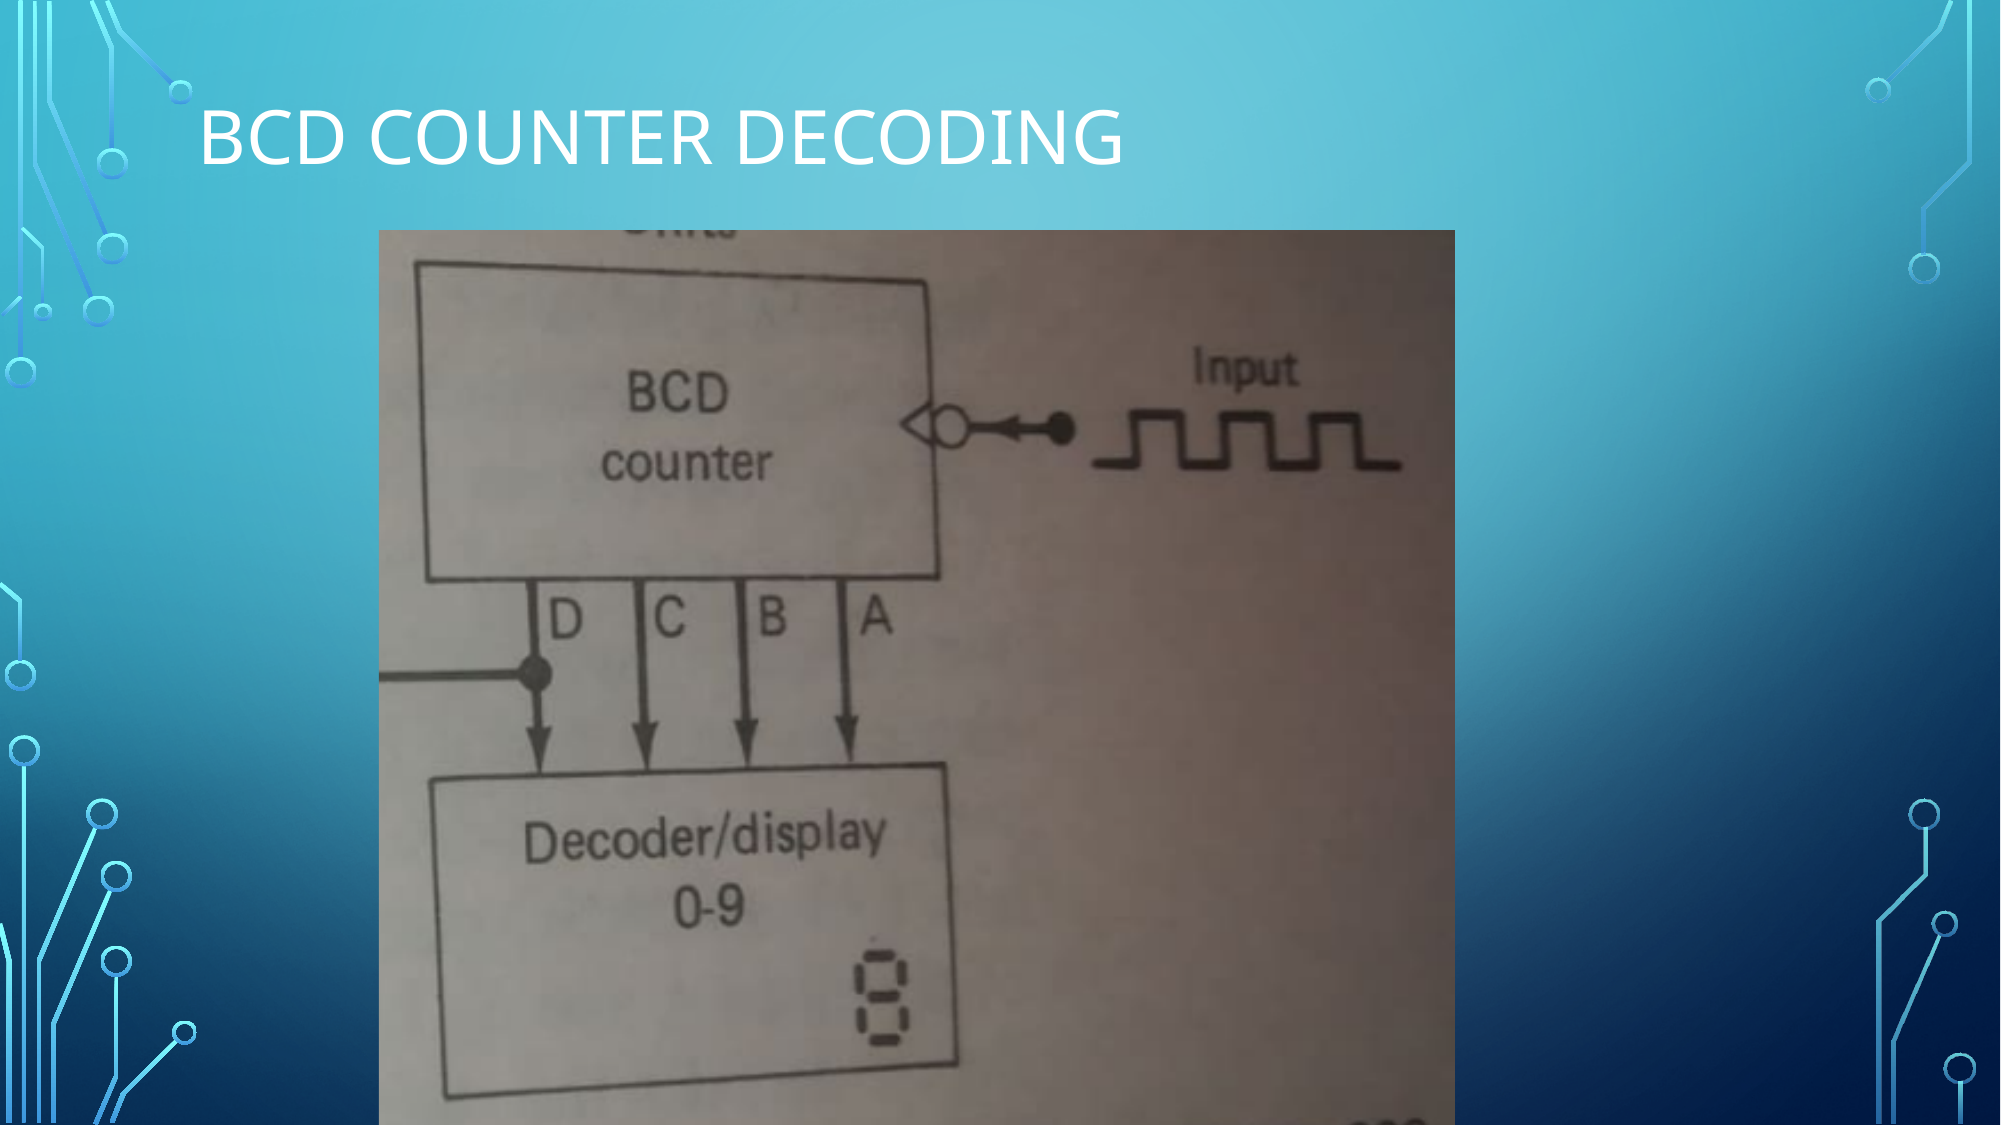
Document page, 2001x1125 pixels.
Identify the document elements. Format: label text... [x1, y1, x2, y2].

title Bcd counter decoding [182, 18, 1808, 262]
picture [378, 230, 1456, 1125]
